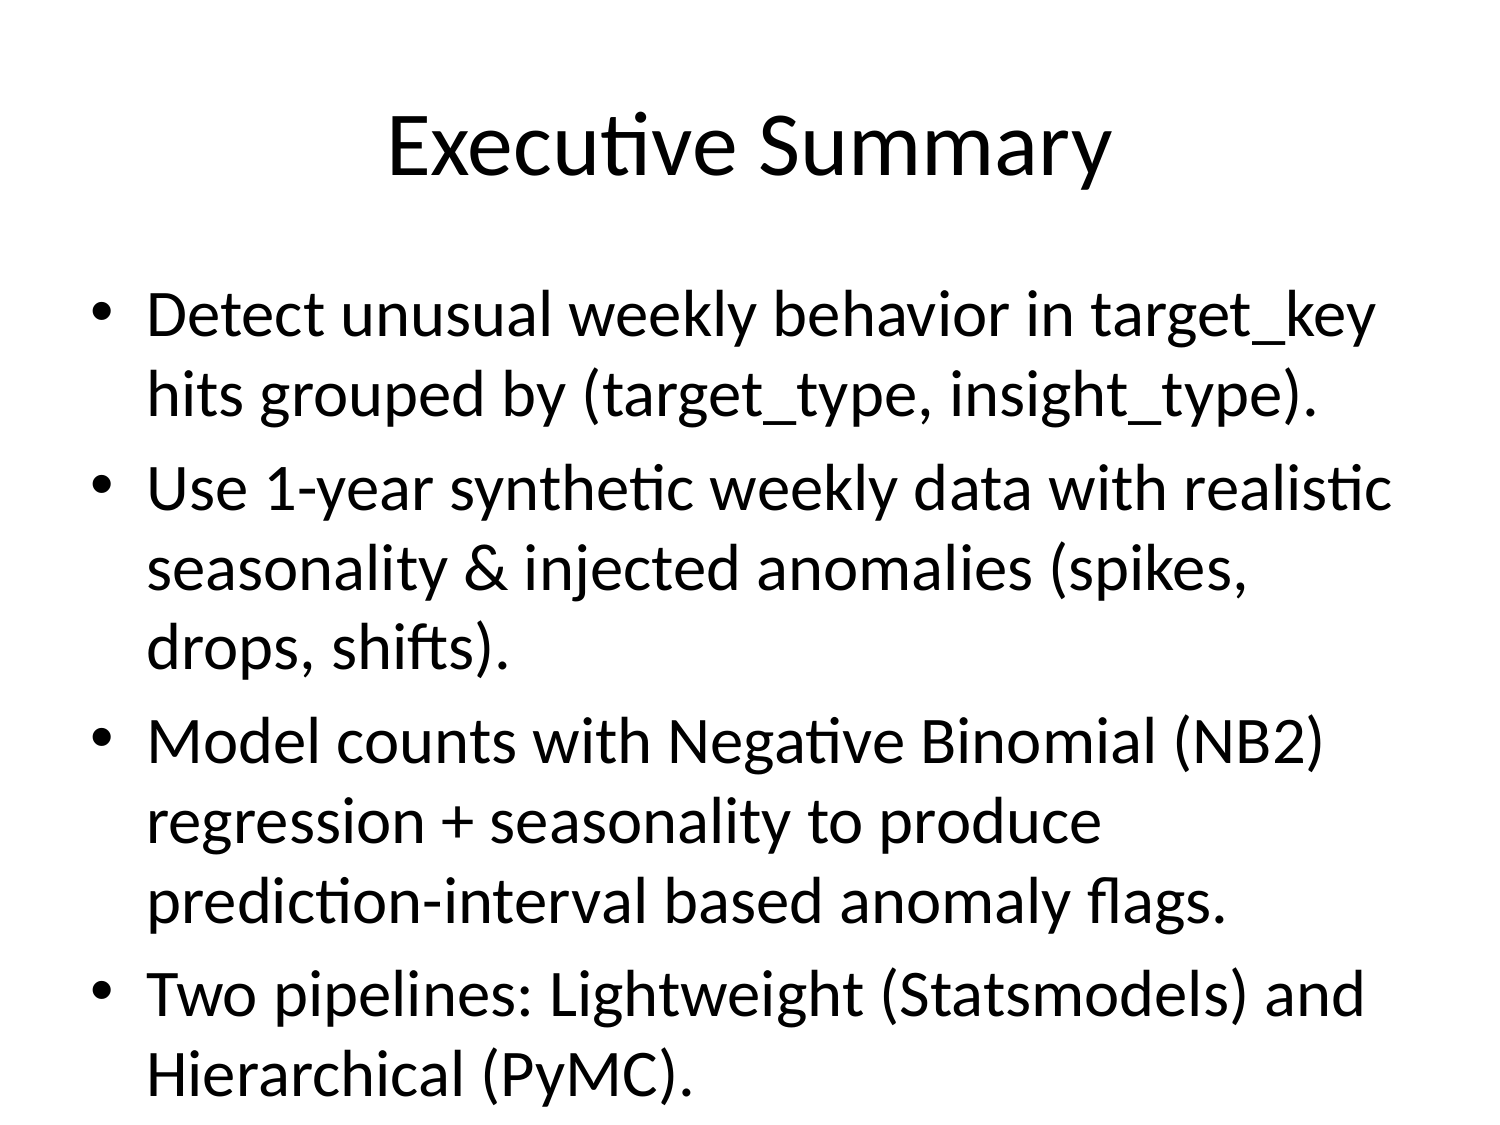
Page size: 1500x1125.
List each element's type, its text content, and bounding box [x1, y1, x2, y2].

list Detect unusual weekly behavior in target_key hits grouped by (target_type, insight_type). Use 1-year synthetic weekly data with realistic seasonality & injected anomalies (spikes, drops, shifts). Model counts with Negative Binomial (NB2) regression + seasonality to produce prediction-interval based anomaly flags. Two pipelines: Lightweight (Statsmodels) and Hierarchical (PyMC). [75, 262, 1425, 1005]
title Executive Summary [75, 45, 1425, 233]
